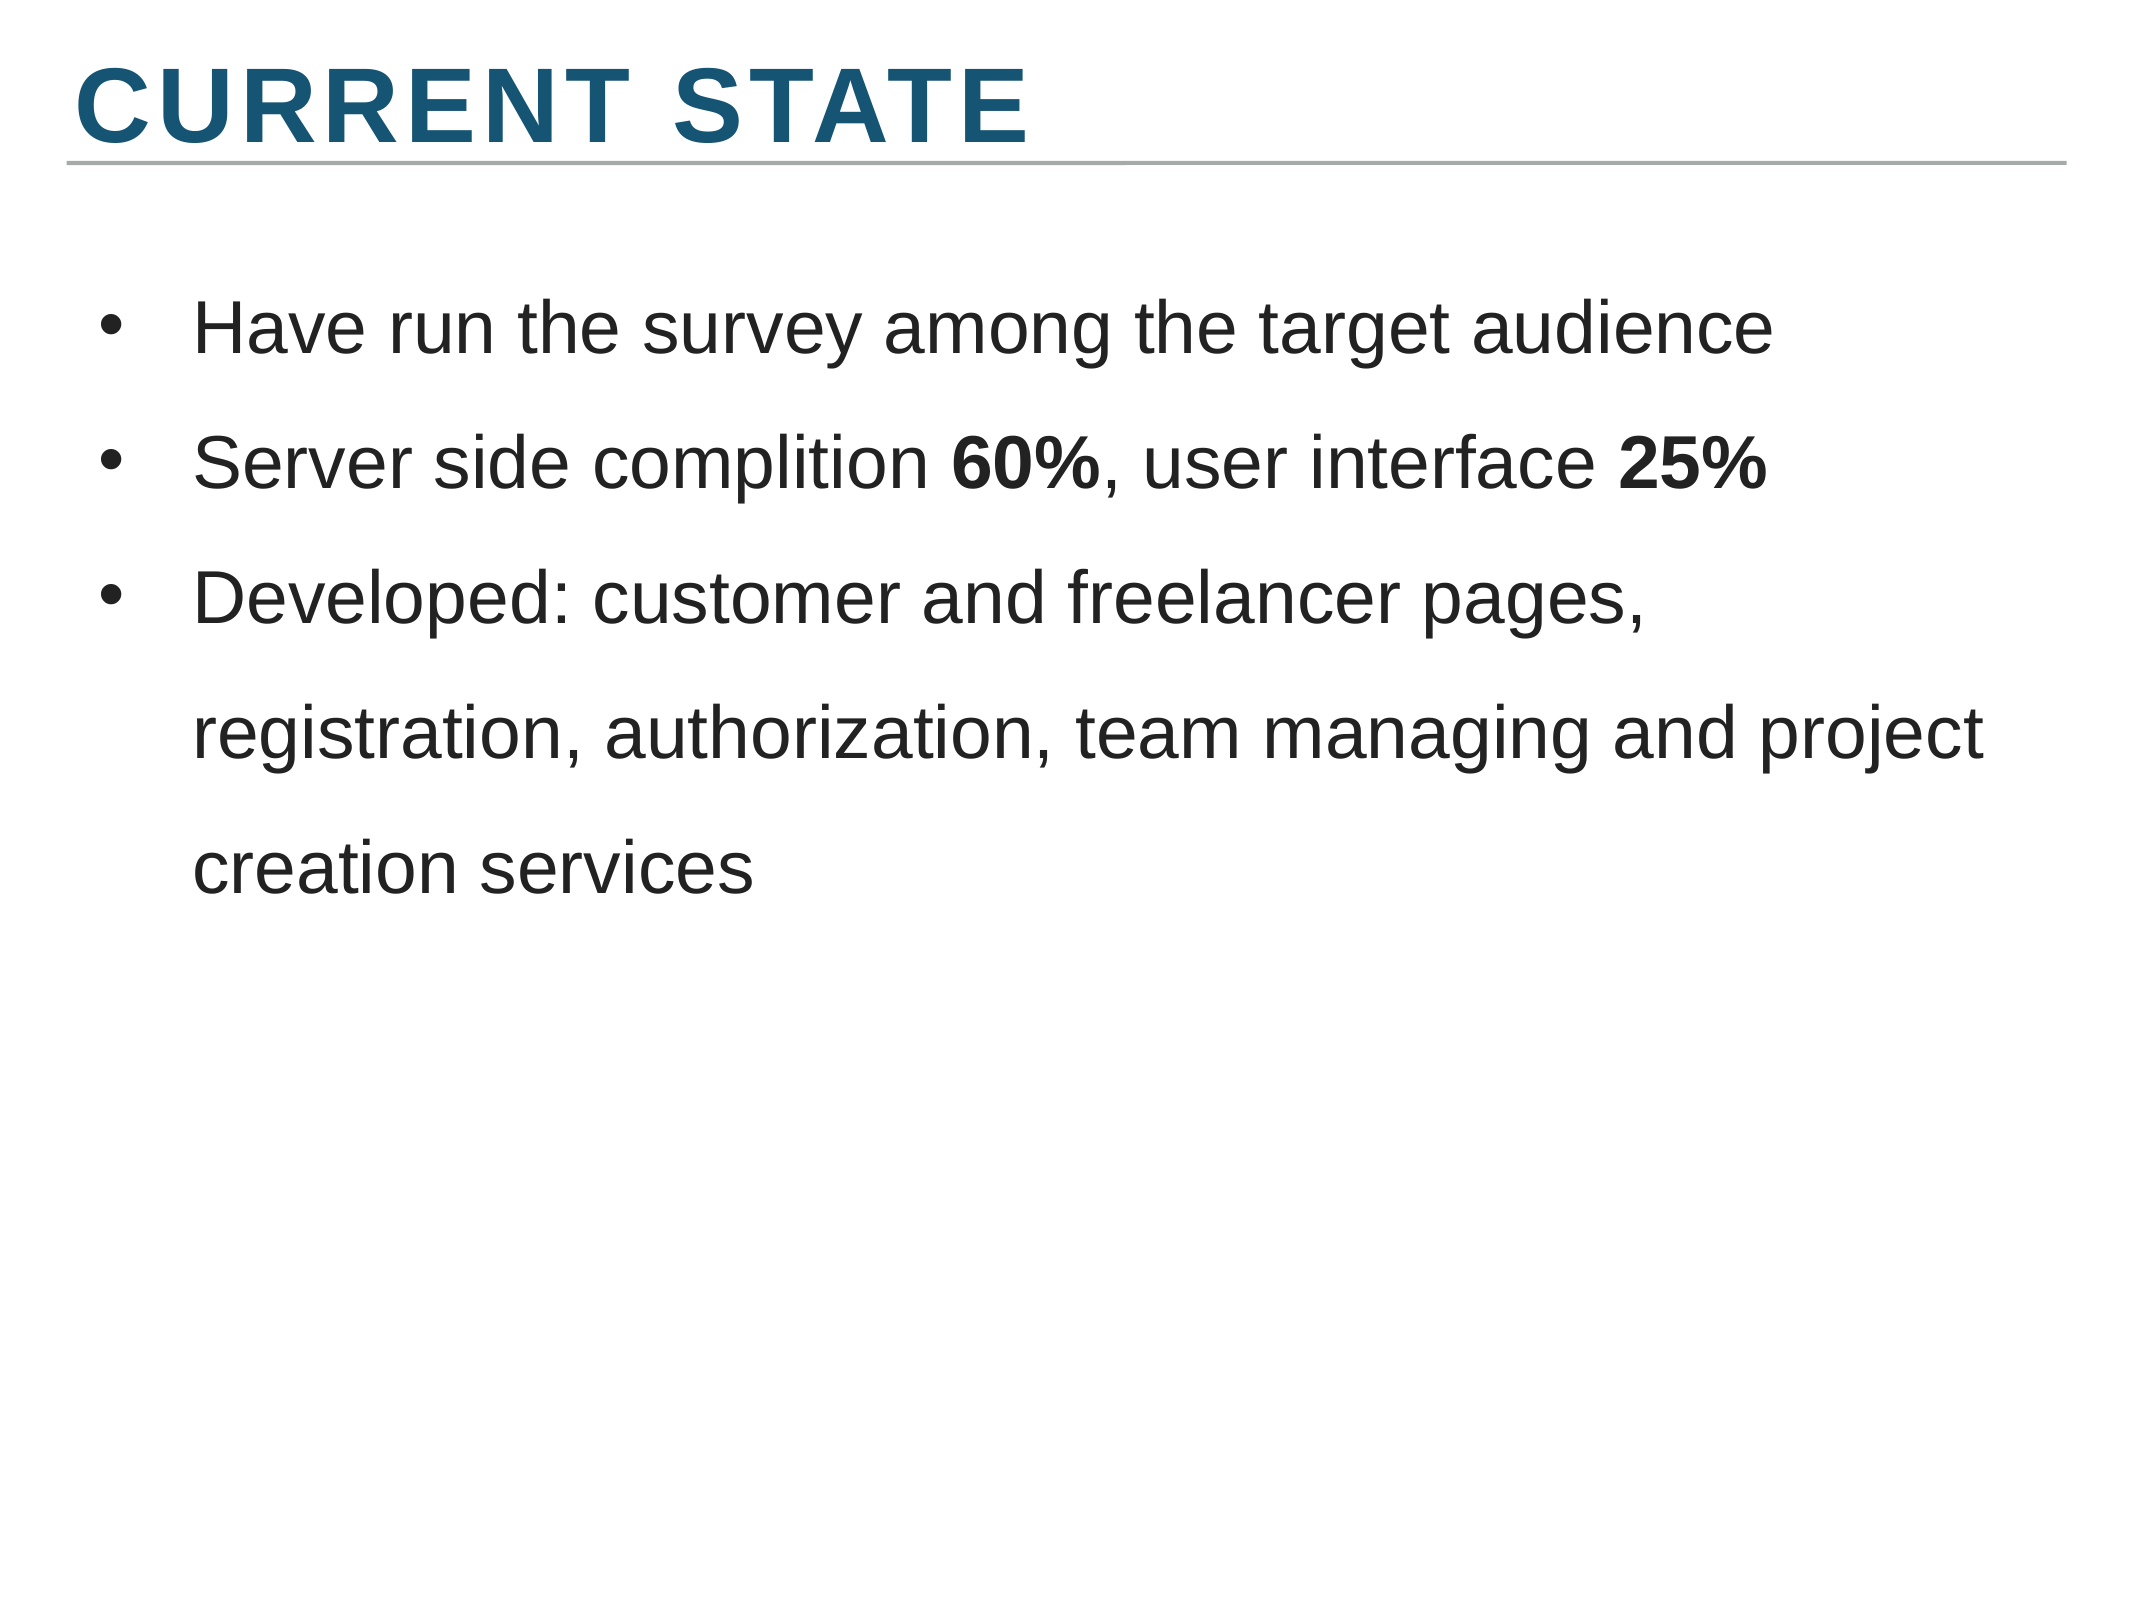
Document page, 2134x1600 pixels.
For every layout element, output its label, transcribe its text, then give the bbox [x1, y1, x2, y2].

text_box Current state [65, 52, 1900, 171]
list Have run the survey among the target audience Server side complition 60%, user interface 25% Developed: customer and freelancer pages, registration, authorization, team managing and project creation services [89, 224, 2043, 1205]
